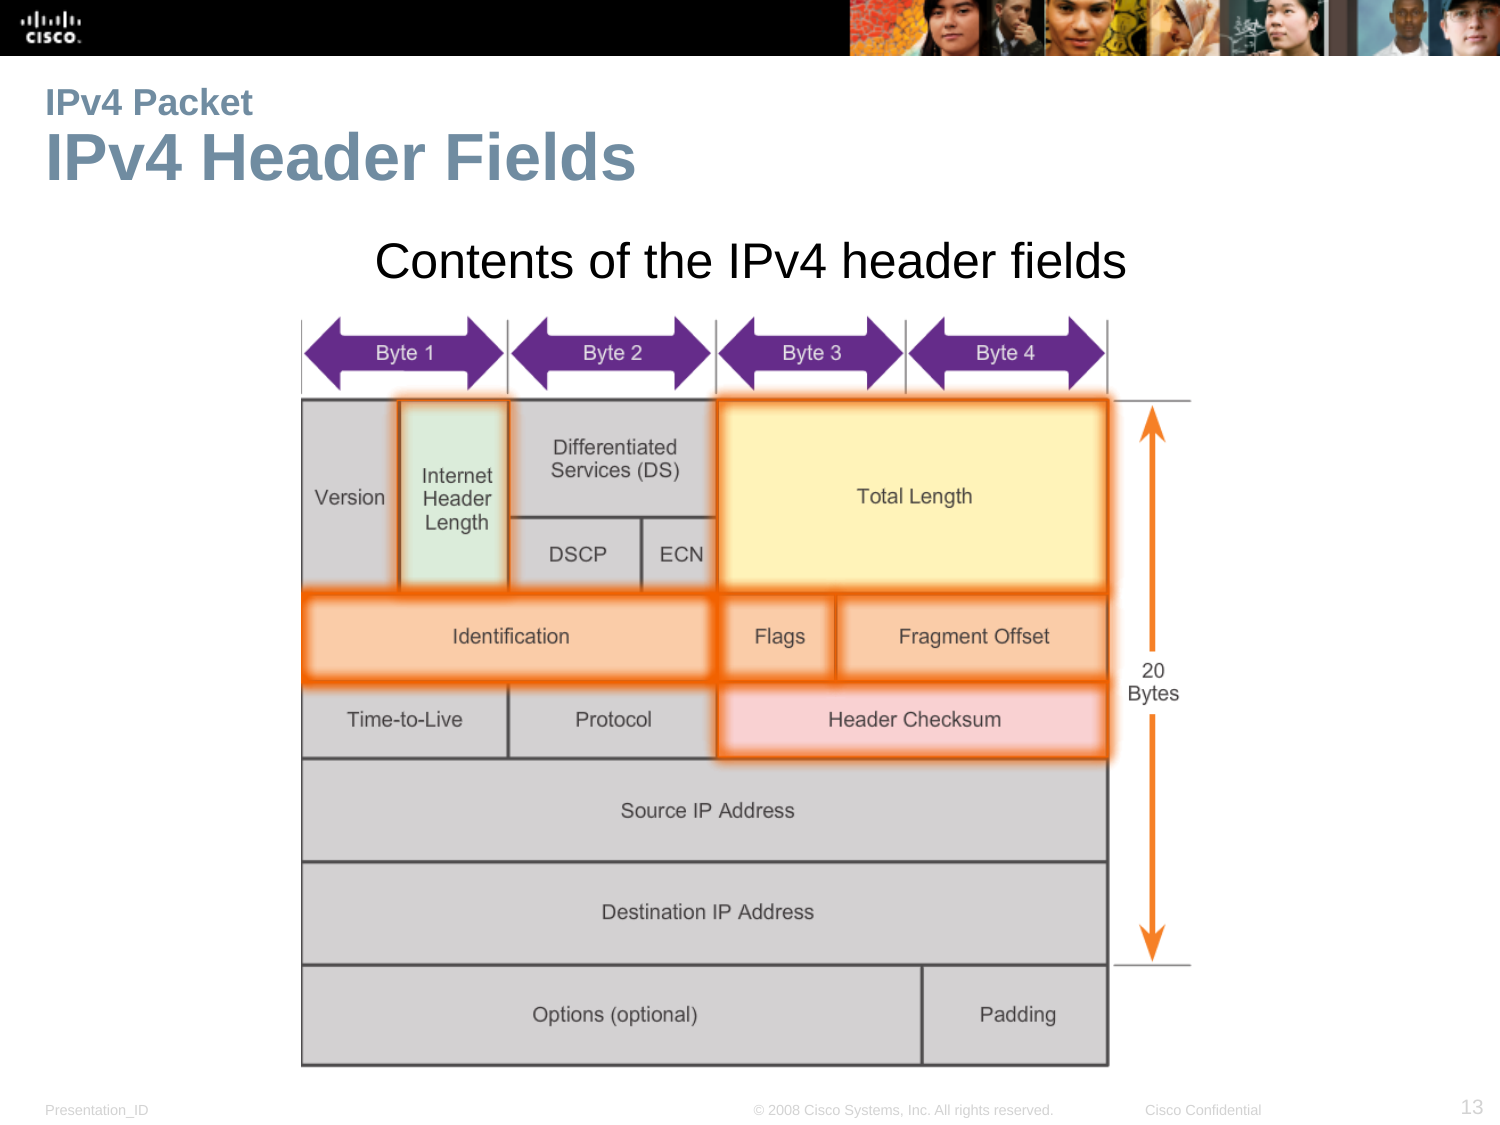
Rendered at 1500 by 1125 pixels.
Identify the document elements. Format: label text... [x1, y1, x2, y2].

picture [300, 310, 1202, 1073]
picture [0, 0, 1500, 56]
title IPv4 Packet IPv4 Header Fields [31, 64, 1471, 203]
list Contents of the IPv4 header fields [34, 226, 1468, 1061]
